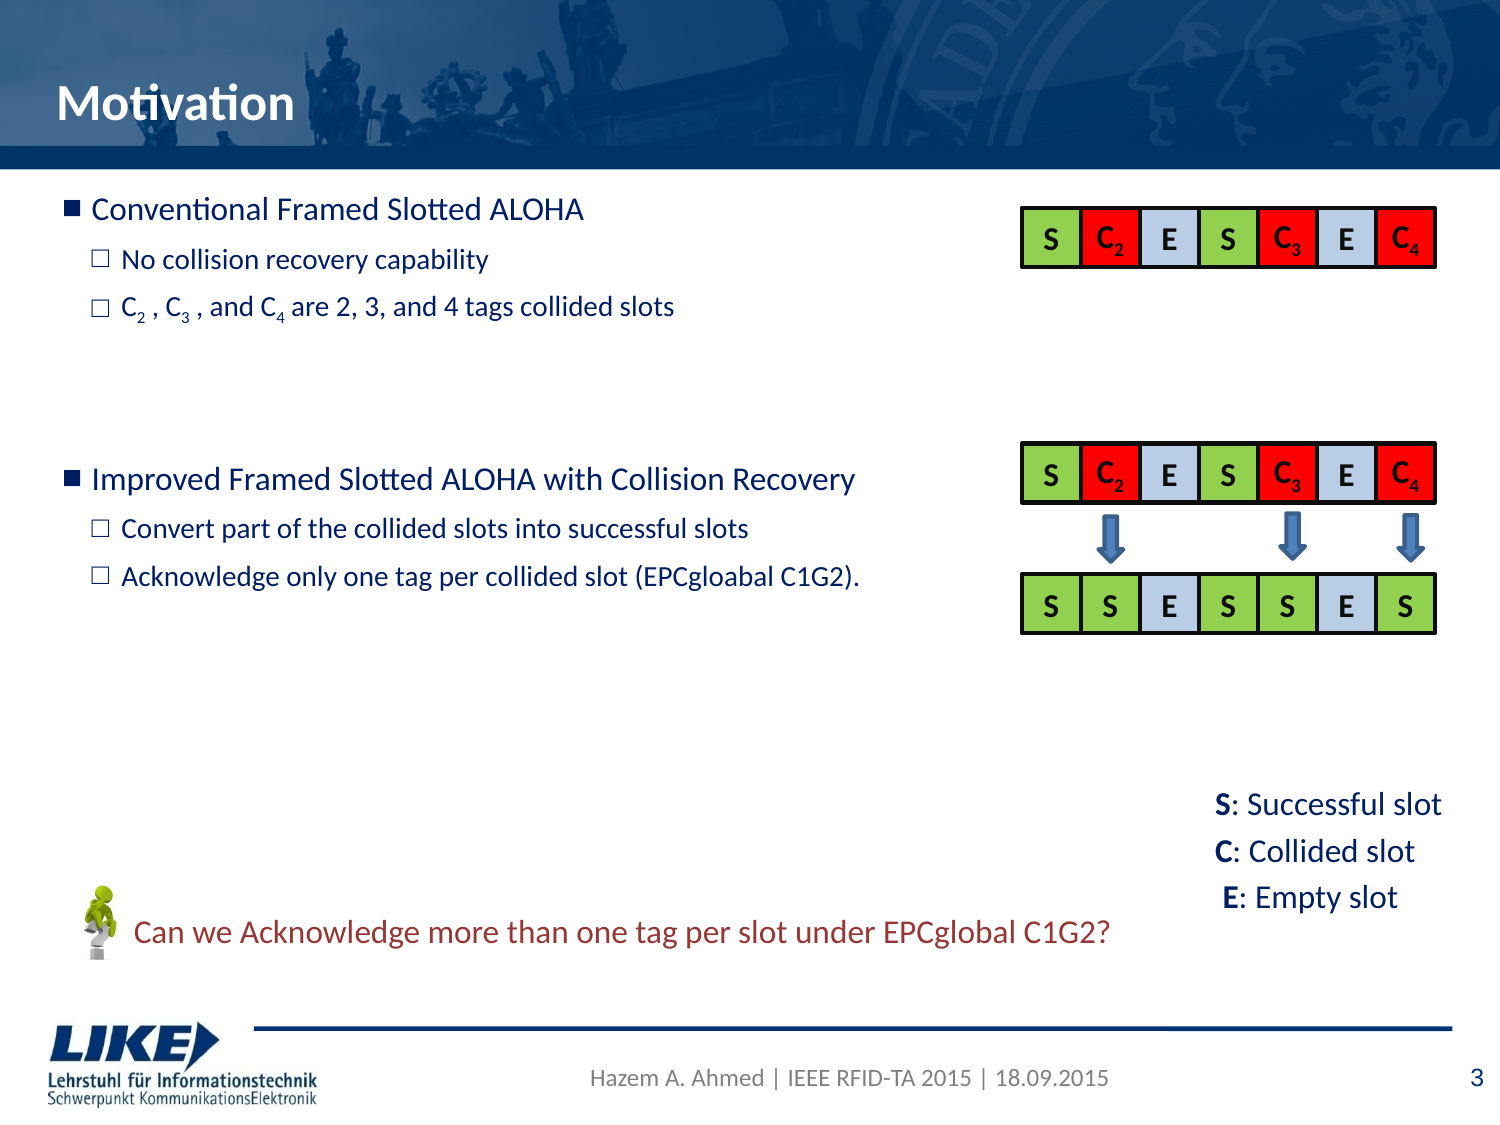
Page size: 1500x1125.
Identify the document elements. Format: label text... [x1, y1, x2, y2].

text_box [1021, 443, 1436, 503]
text_box [1396, 513, 1426, 563]
text_box [1278, 511, 1308, 561]
picture [48, 1024, 317, 1108]
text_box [1021, 207, 1436, 268]
text_box S: Successful slot C: Collided slot E: Empty slot [1200, 775, 1458, 923]
text_box Can we Acknowledge more than one tag per slot under EPCglobal C1G2? [126, 902, 1165, 958]
picture [0, 0, 1500, 145]
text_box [1021, 573, 1436, 634]
list Conventional Framed Slotted ALOHA No collision recovery capability C2 , C3 , and C4 are 2, 3, and 4 tags collided slots Improved Framed Slotted ALOHA with Collision Recovery Convert part of the collided slots into successful slots Acknowledge only one tag per collided slot (EPCgloabal C1G2). [47, 180, 1453, 1024]
title Motivation [41, 30, 1459, 138]
text_box [1096, 514, 1126, 564]
picture [71, 883, 122, 961]
